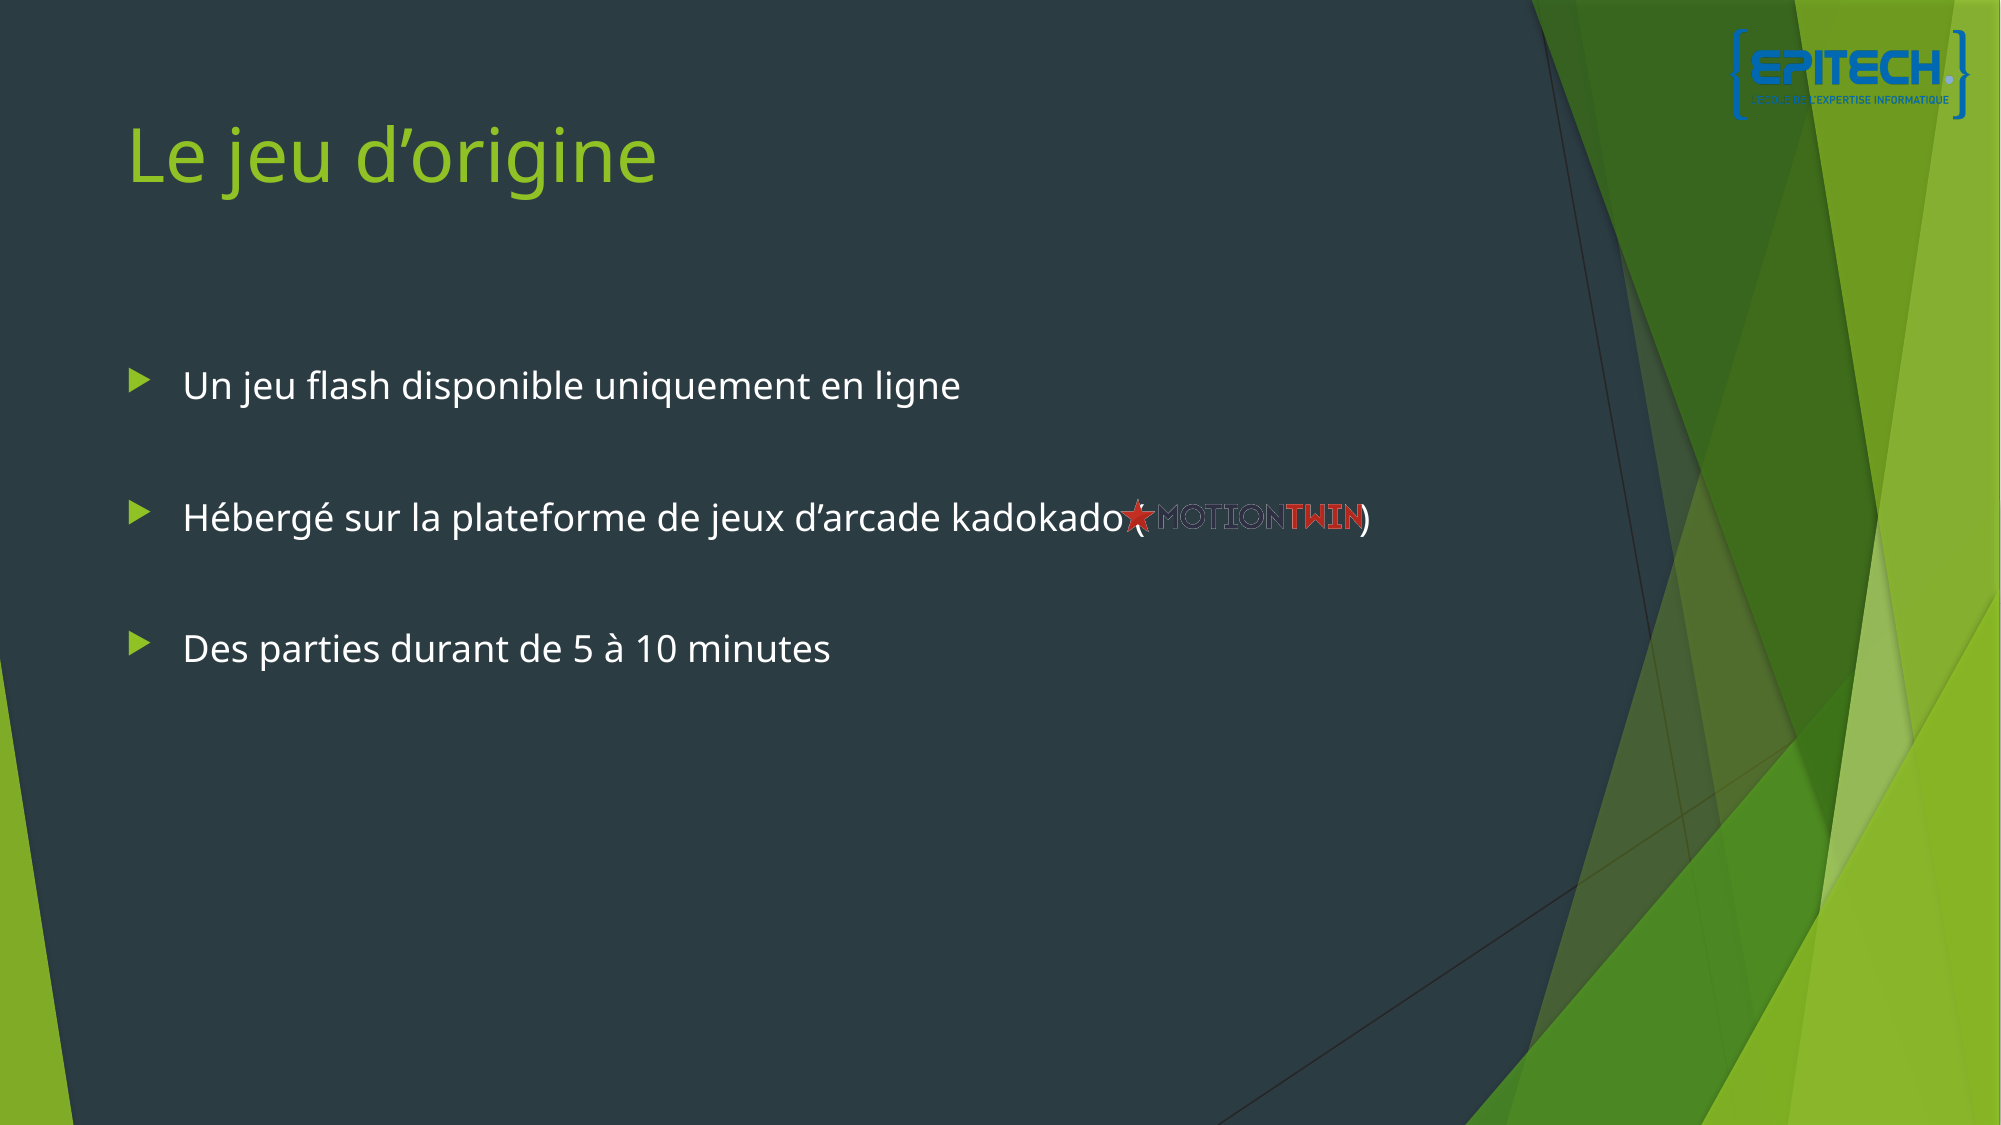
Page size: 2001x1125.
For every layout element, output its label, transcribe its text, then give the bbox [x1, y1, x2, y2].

list Un jeu flash disponible uniquement en ligne Hébergé sur la plateforme de jeux d’arcade kadokado ( ) Des parties durant de 5 à 10 minutes [111, 354, 1522, 992]
title Le jeu d’origine [111, 99, 1522, 317]
picture [1728, 28, 1972, 120]
picture [1113, 498, 1365, 538]
